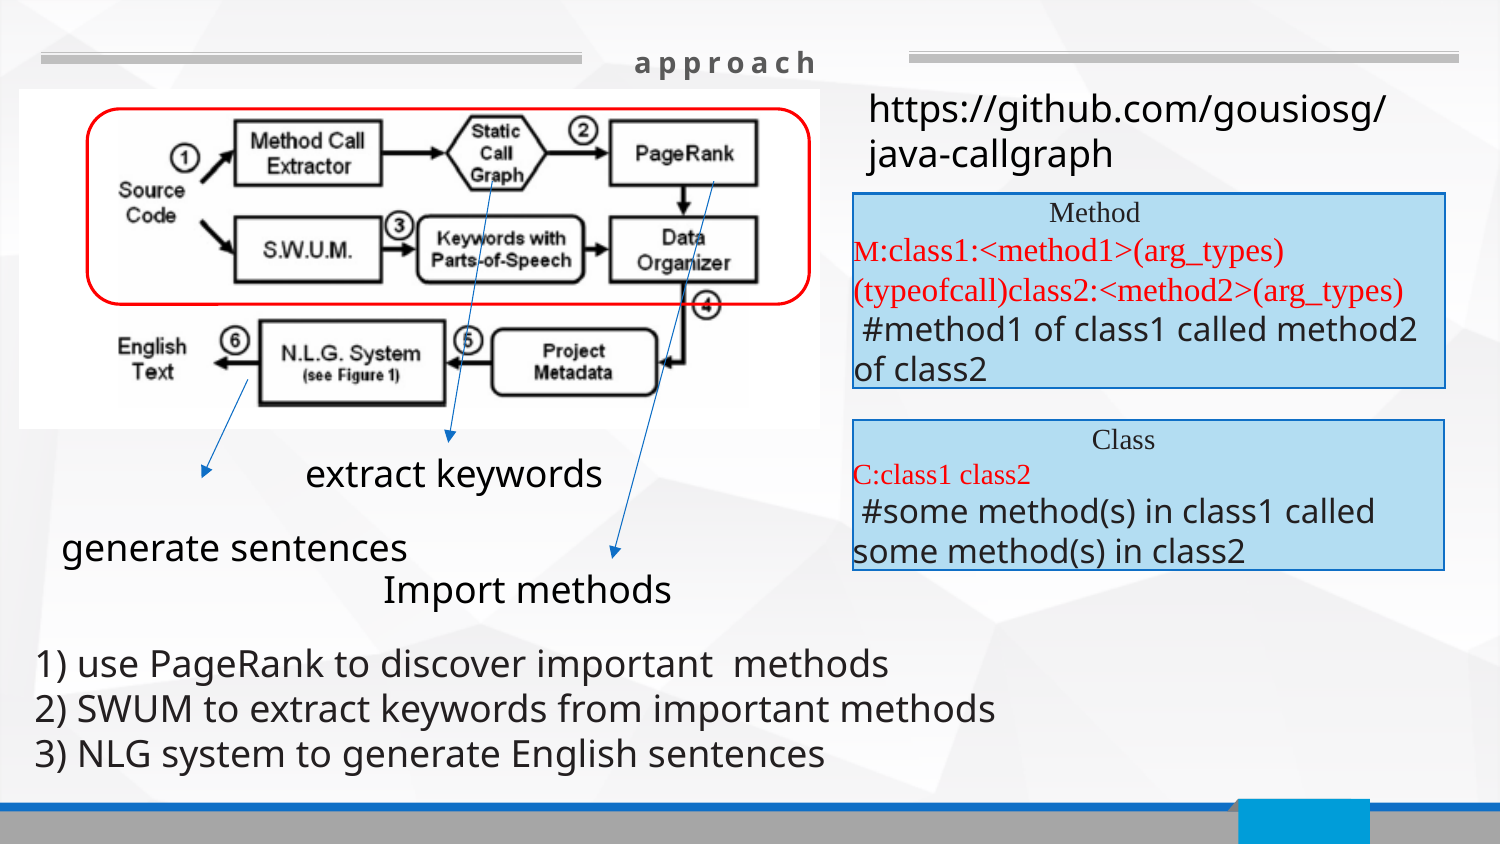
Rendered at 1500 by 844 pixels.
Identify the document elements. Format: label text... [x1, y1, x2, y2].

text_box 1) use PageRank to discover important methods 2) SWUM to extract keywords from important methods 3) NLG system to generate English sentences [19, 632, 1026, 783]
text_box generate sentences [46, 516, 424, 577]
text_box Class C:class1 class2 #some method(s) in class1 called some method(s) in class2 [852, 419, 1445, 571]
text_box approach [517, 36, 932, 87]
text_box extract keywords [290, 442, 612, 503]
text_box Method M:class1:<method1>(arg_types) (typeofcall)class2:<method2>(arg_types) #method1 of class1 called method2 of class2 [852, 192, 1446, 389]
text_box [448, 181, 493, 443]
picture [0, 0, 1500, 802]
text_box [201, 379, 248, 479]
text_box https://github.com/gousiosg/java-callgraph [853, 78, 1436, 183]
text_box Import methods [368, 558, 735, 619]
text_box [612, 181, 714, 559]
